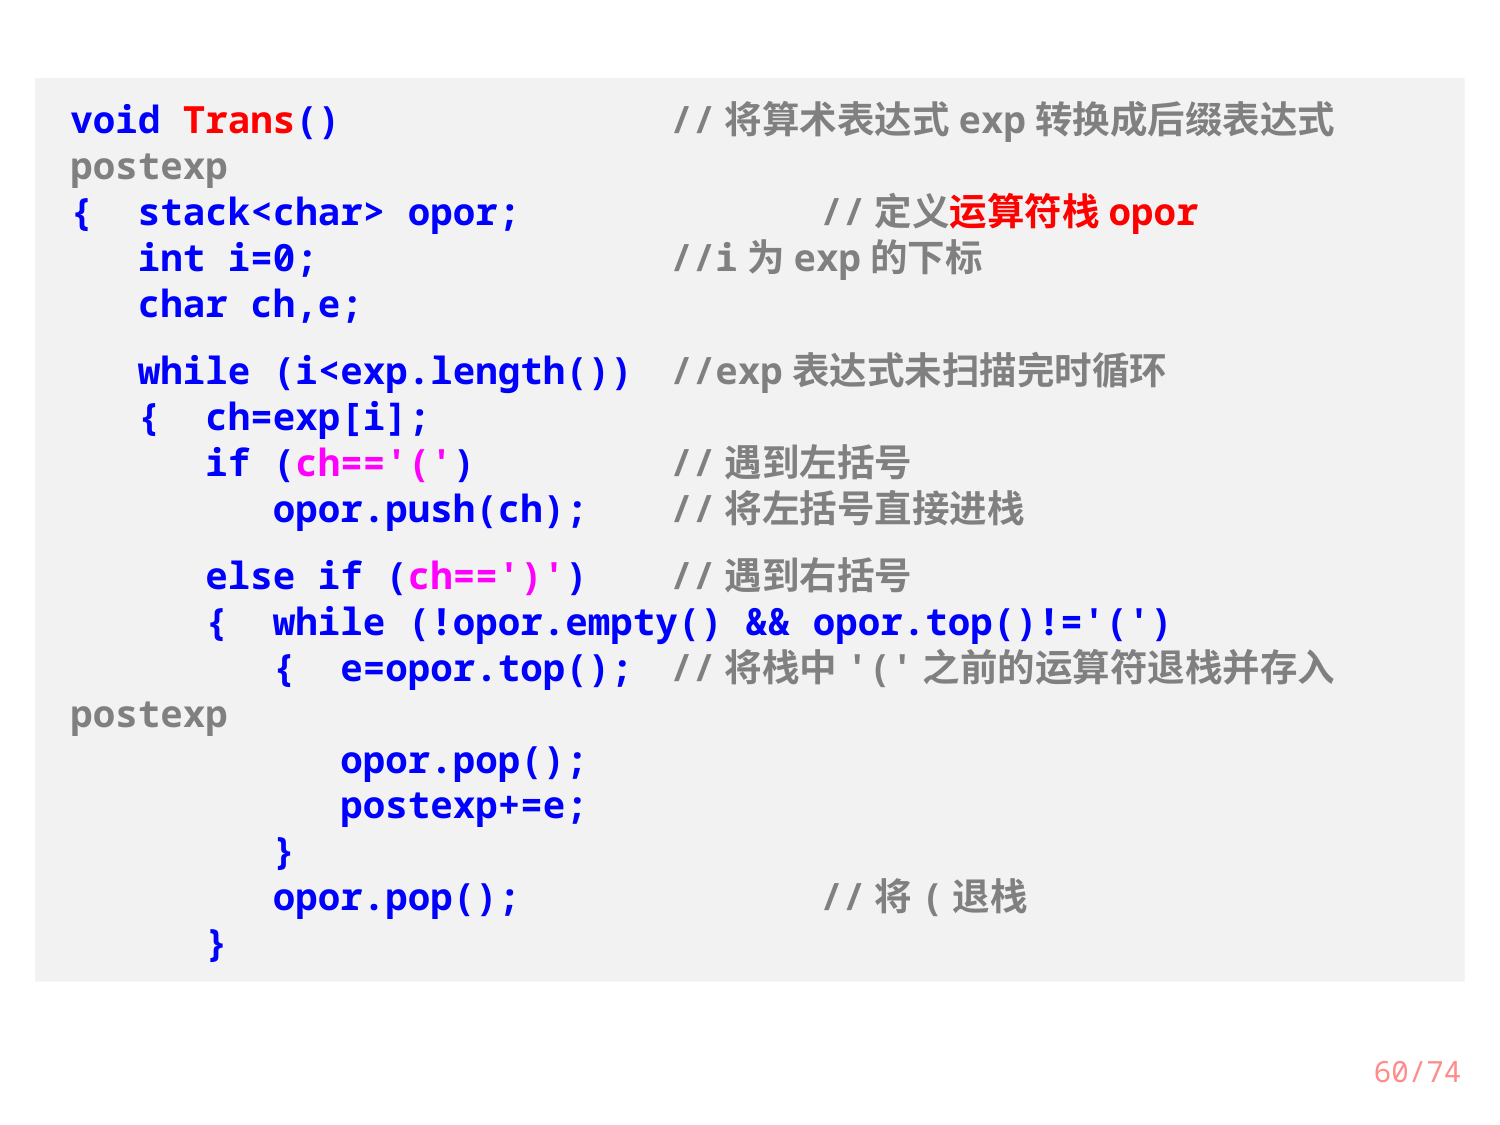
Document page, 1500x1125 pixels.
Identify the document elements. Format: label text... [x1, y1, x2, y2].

text_box void Trans() //将算术表达式exp转换成后缀表达式postexp { stack<char> opor; //定义运算符栈opor int i=0; //i为exp的下标 char ch,e; while (i<exp.length()) //exp表达式未扫描完时循环 { ch=exp[i]; if (ch=='(') //遇到左括号 opor.push(ch); //将左括号直接进栈 else if (ch==')') //遇到右括号 { while (!opor.empty() && opor.top()!='(') { e=opor.top(); //将栈中'('之前的运算符退栈并存入postexp opor.pop(); postexp+=e; } opor.pop(); //将(退栈 } [33, 76, 1467, 984]
slide_number 60/74 [1328, 1042, 1477, 1103]
